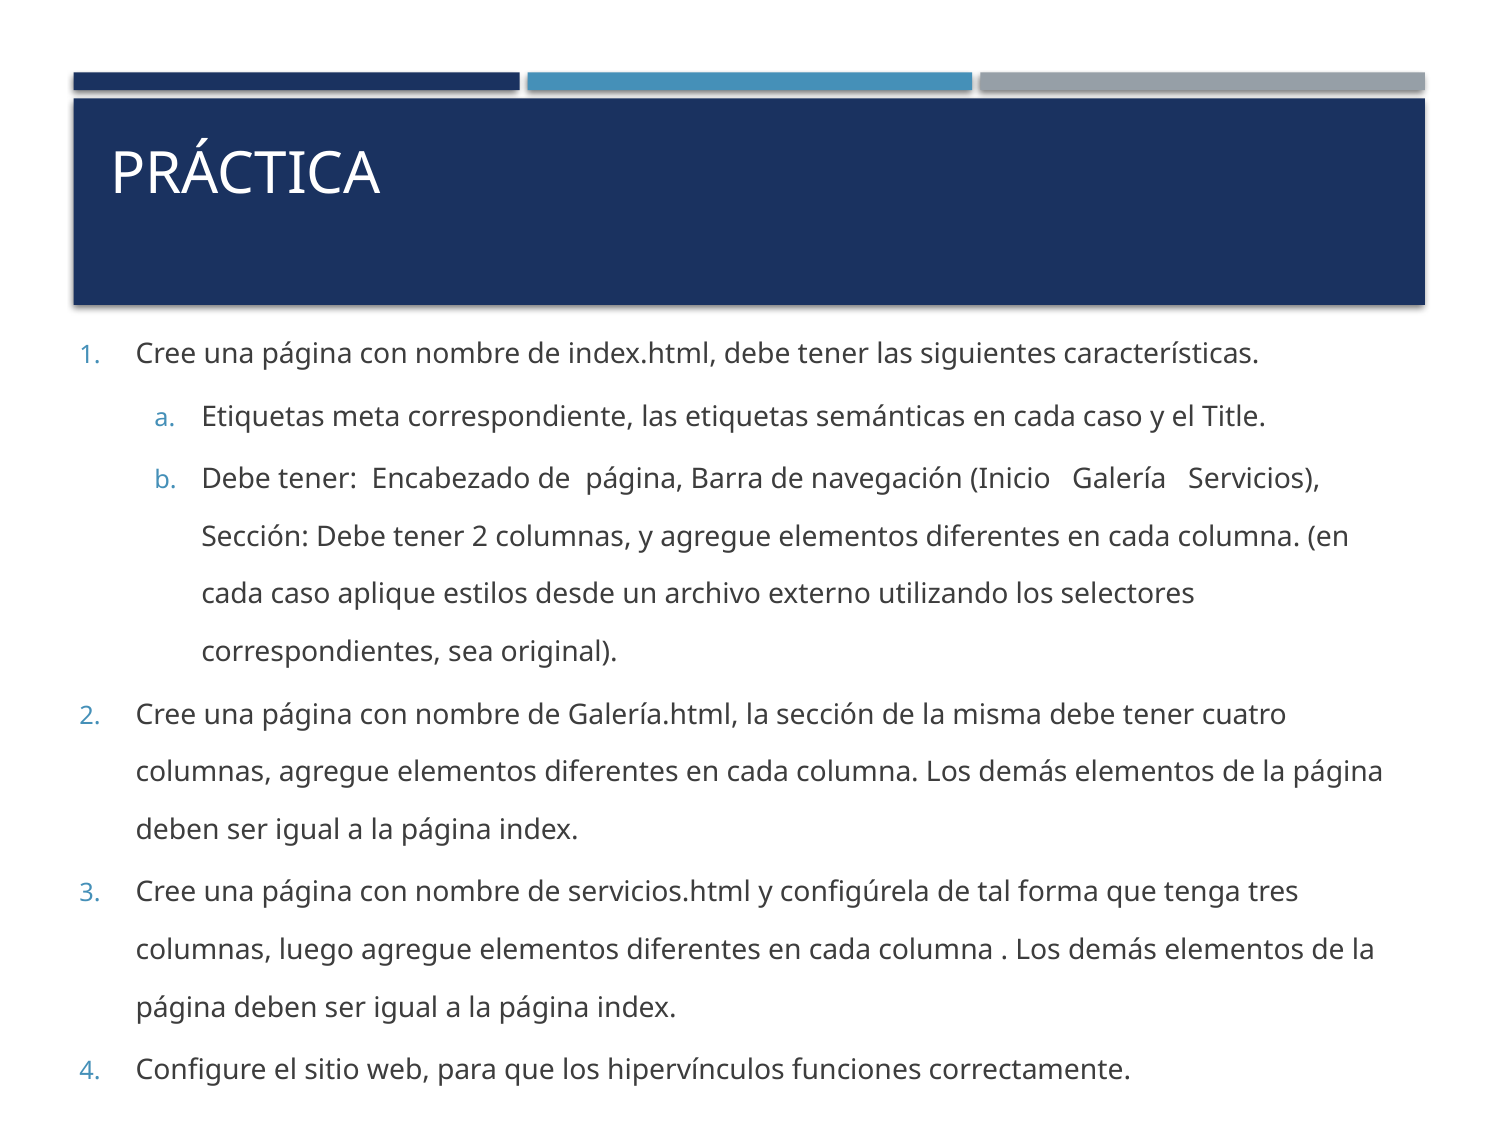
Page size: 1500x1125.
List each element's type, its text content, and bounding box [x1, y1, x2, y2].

list Cree una página con nombre de index.html, debe tener las siguientes características. Etiquetas meta correspondiente, las etiquetas semánticas en cada caso y el Title. Debe tener: Encabezado de página, Barra de navegación (Inicio Galería Servicios), Sección: Debe tener 2 columnas, y agregue elementos diferentes en cada columna. (en cada caso aplique estilos desde un archivo externo utilizando los selectores correspondientes, sea original). Cree una página con nombre de Galería.html, la sección de la misma debe tener cuatro columnas, agregue elementos diferentes en cada columna. Los demás elementos de la página deben ser igual a la página index. Cree una página con nombre de servicios.html y configúrela de tal forma que tenga tres columnas, luego agregue elementos diferentes en cada columna . Los demás elementos de la página deben ser igual a la página index. Configure el sitio web, para que los hipervínculos funciones correctamente. [64, 304, 1406, 1125]
title Práctica [95, 112, 1406, 213]
